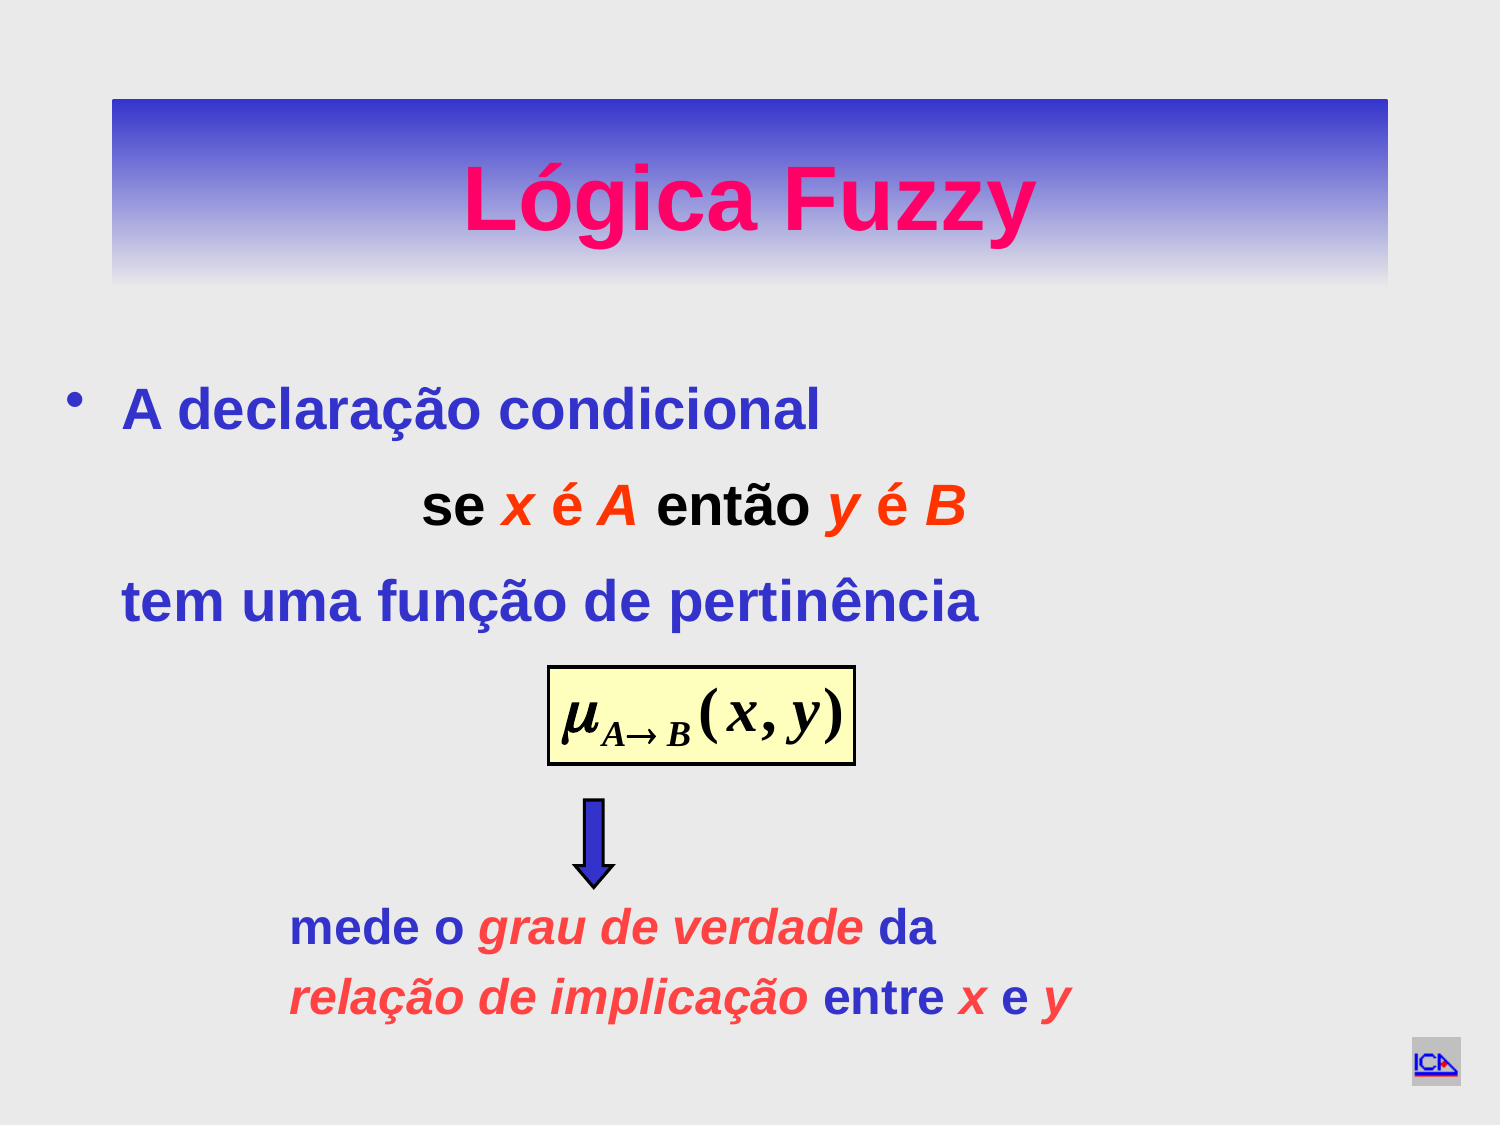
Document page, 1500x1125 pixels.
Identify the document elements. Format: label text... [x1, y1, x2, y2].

picture [1412, 1075, 1461, 1086]
text_box mede o grau de verdade da relação de implicação entre x e y [274, 887, 1100, 1075]
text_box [549, 668, 854, 763]
text_box [575, 799, 613, 888]
list A declaração condicional se x é A então y é B tem uma função de pertinência [50, 350, 1438, 638]
text_box [62, 474, 1500, 1075]
title Lógica Fuzzy [112, 99, 1388, 288]
